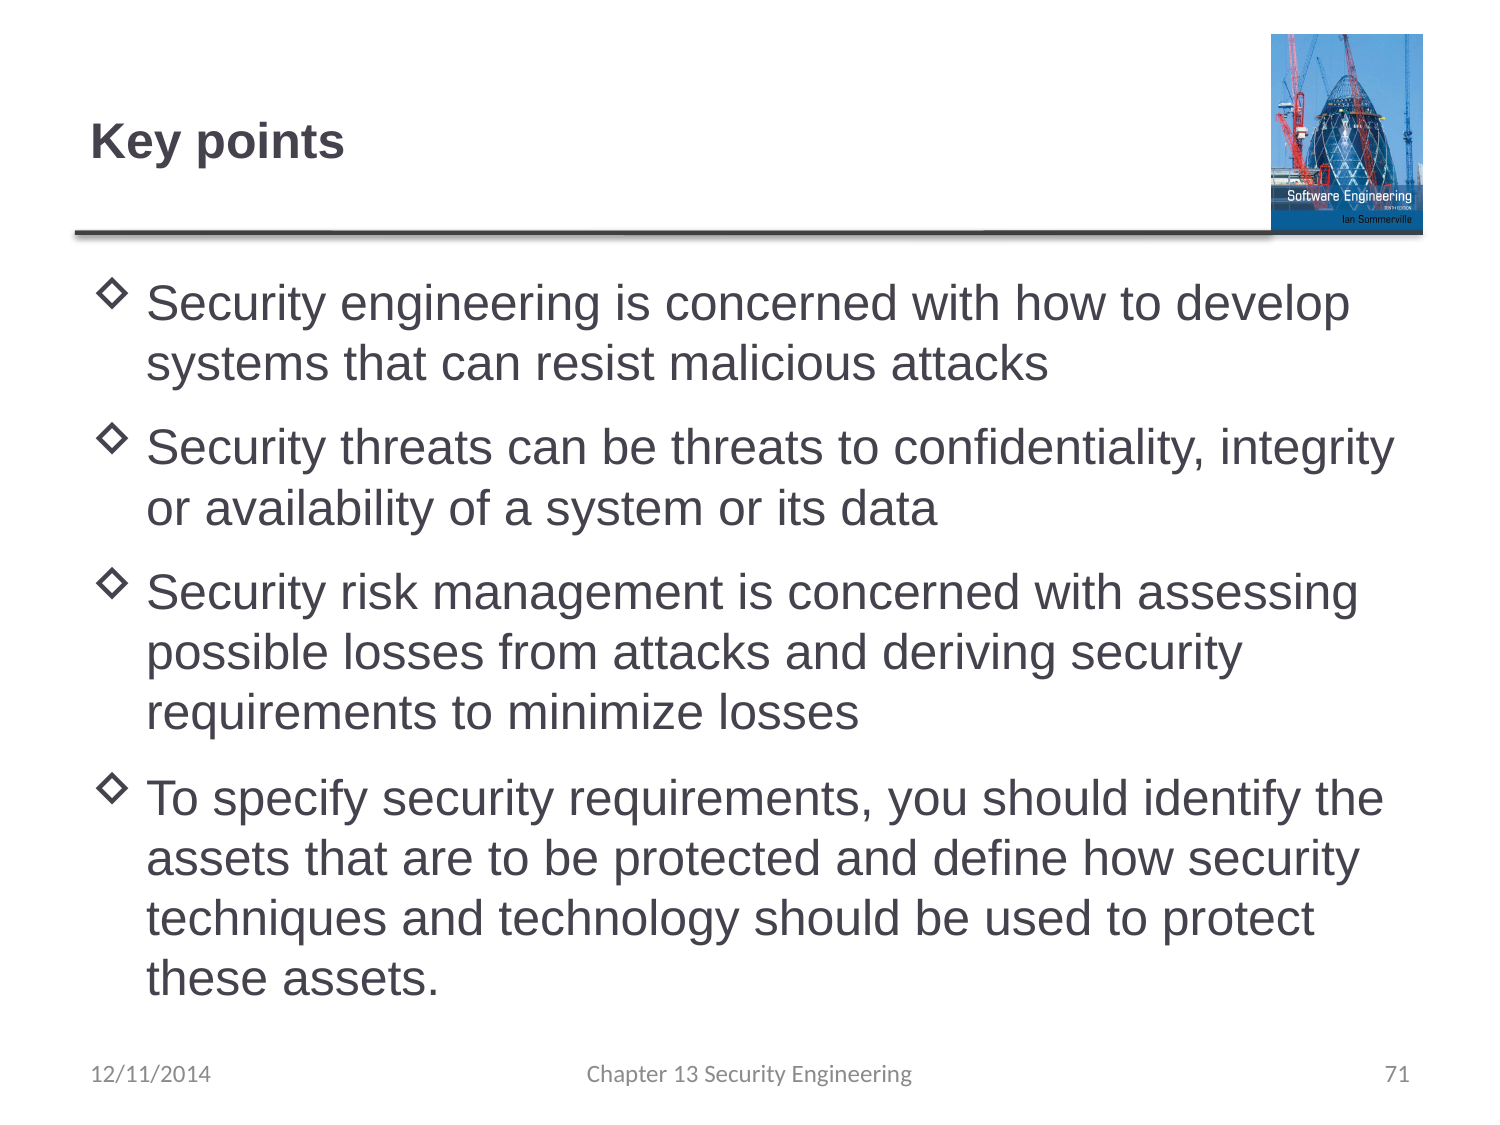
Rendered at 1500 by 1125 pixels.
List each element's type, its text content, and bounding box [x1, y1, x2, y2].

picture [1271, 34, 1423, 230]
slide_number 71 [1074, 1042, 1425, 1103]
footer Chapter 13 Security Engineering [512, 1042, 988, 1103]
list Security engineering is concerned with how to develop systems that can resist malicious attacks Security threats can be threats to confidentiality, integrity or availability of a system or its data Security risk management is concerned with assessing possible losses from attacks and deriving security requirements to minimize losses To specify security requirements, you should identify the assets that are to be protected and define how security techniques and technology should be used to protect these assets. [75, 262, 1425, 1005]
title Key points [74, 44, 1272, 233]
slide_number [75, 1042, 425, 1103]
